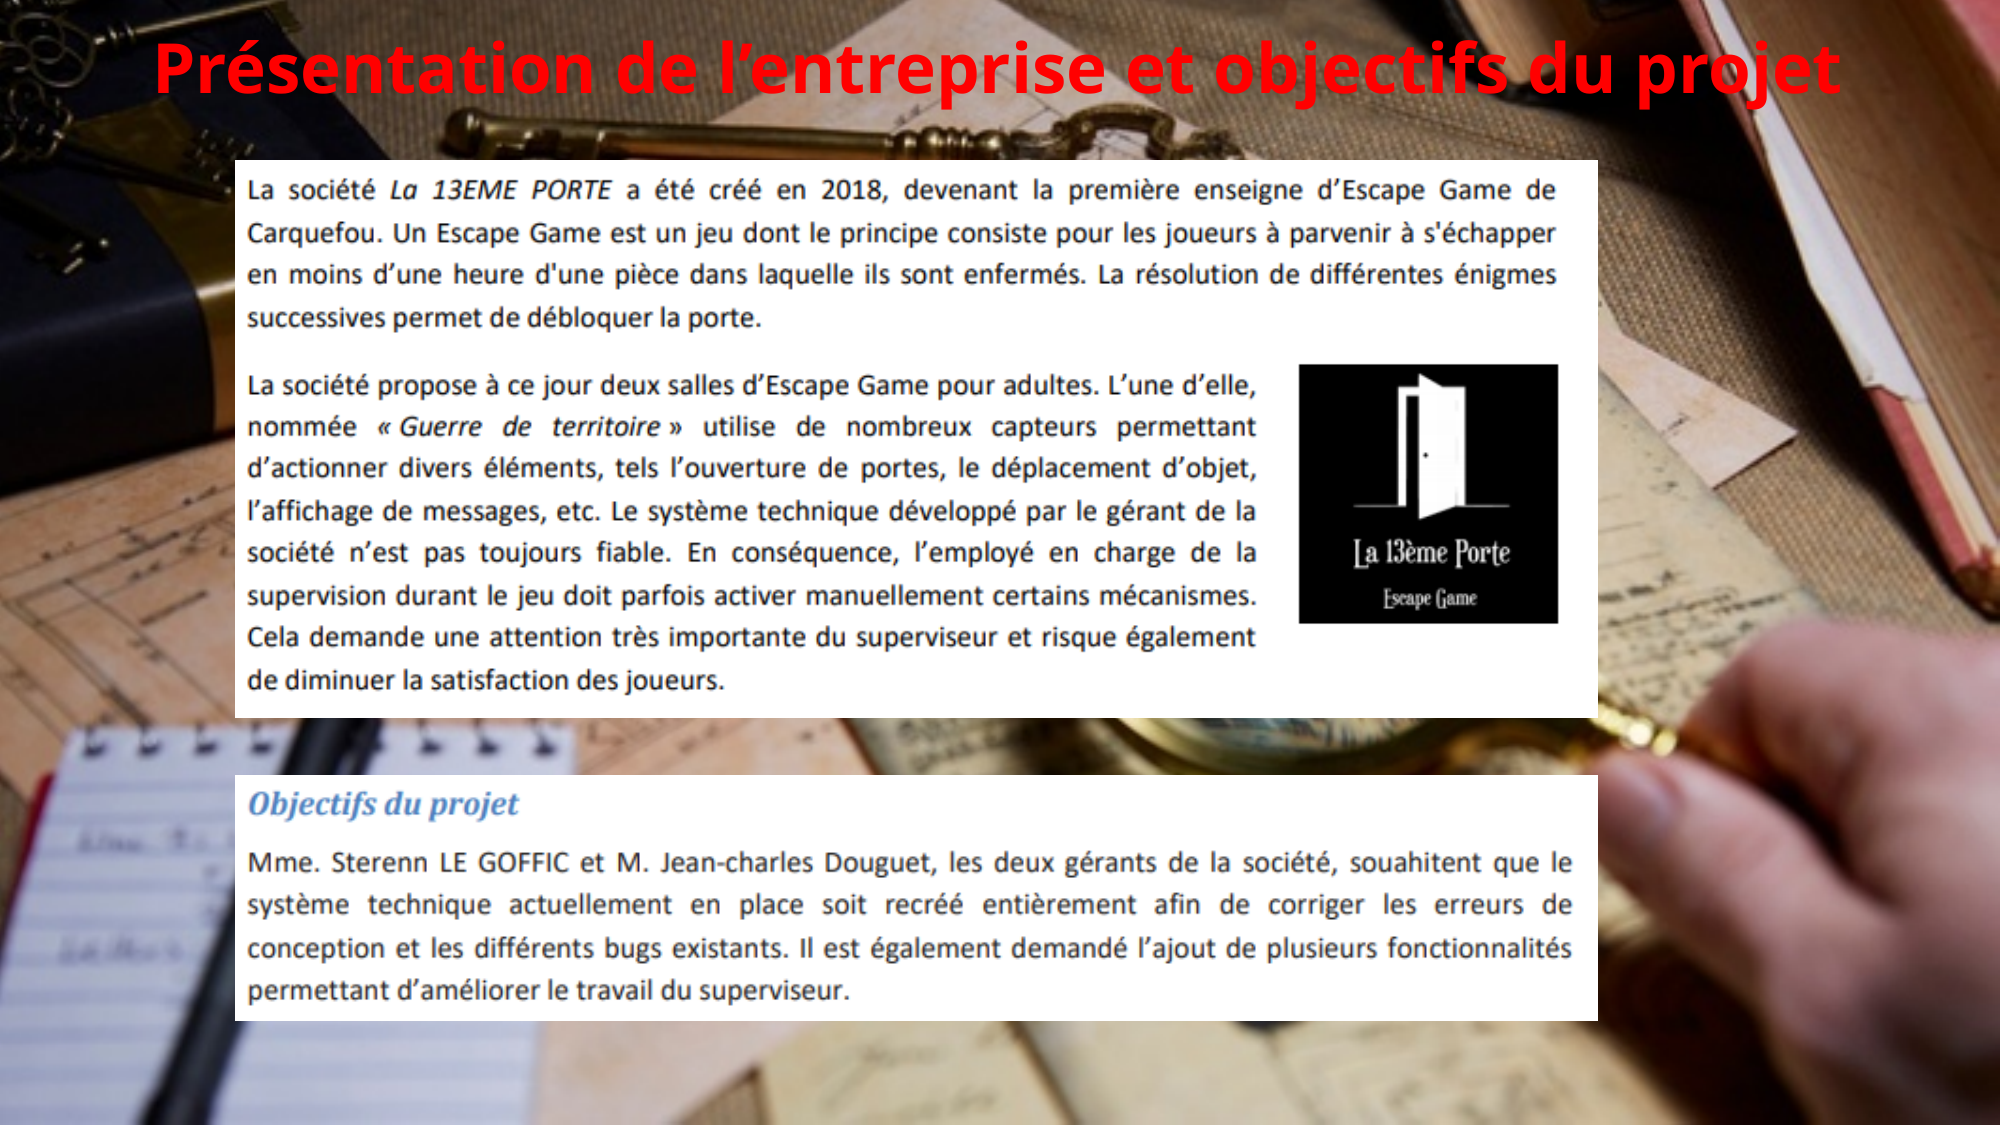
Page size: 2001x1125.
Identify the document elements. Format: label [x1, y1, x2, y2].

picture [0, 0, 2000, 1125]
list [235, 160, 1598, 718]
